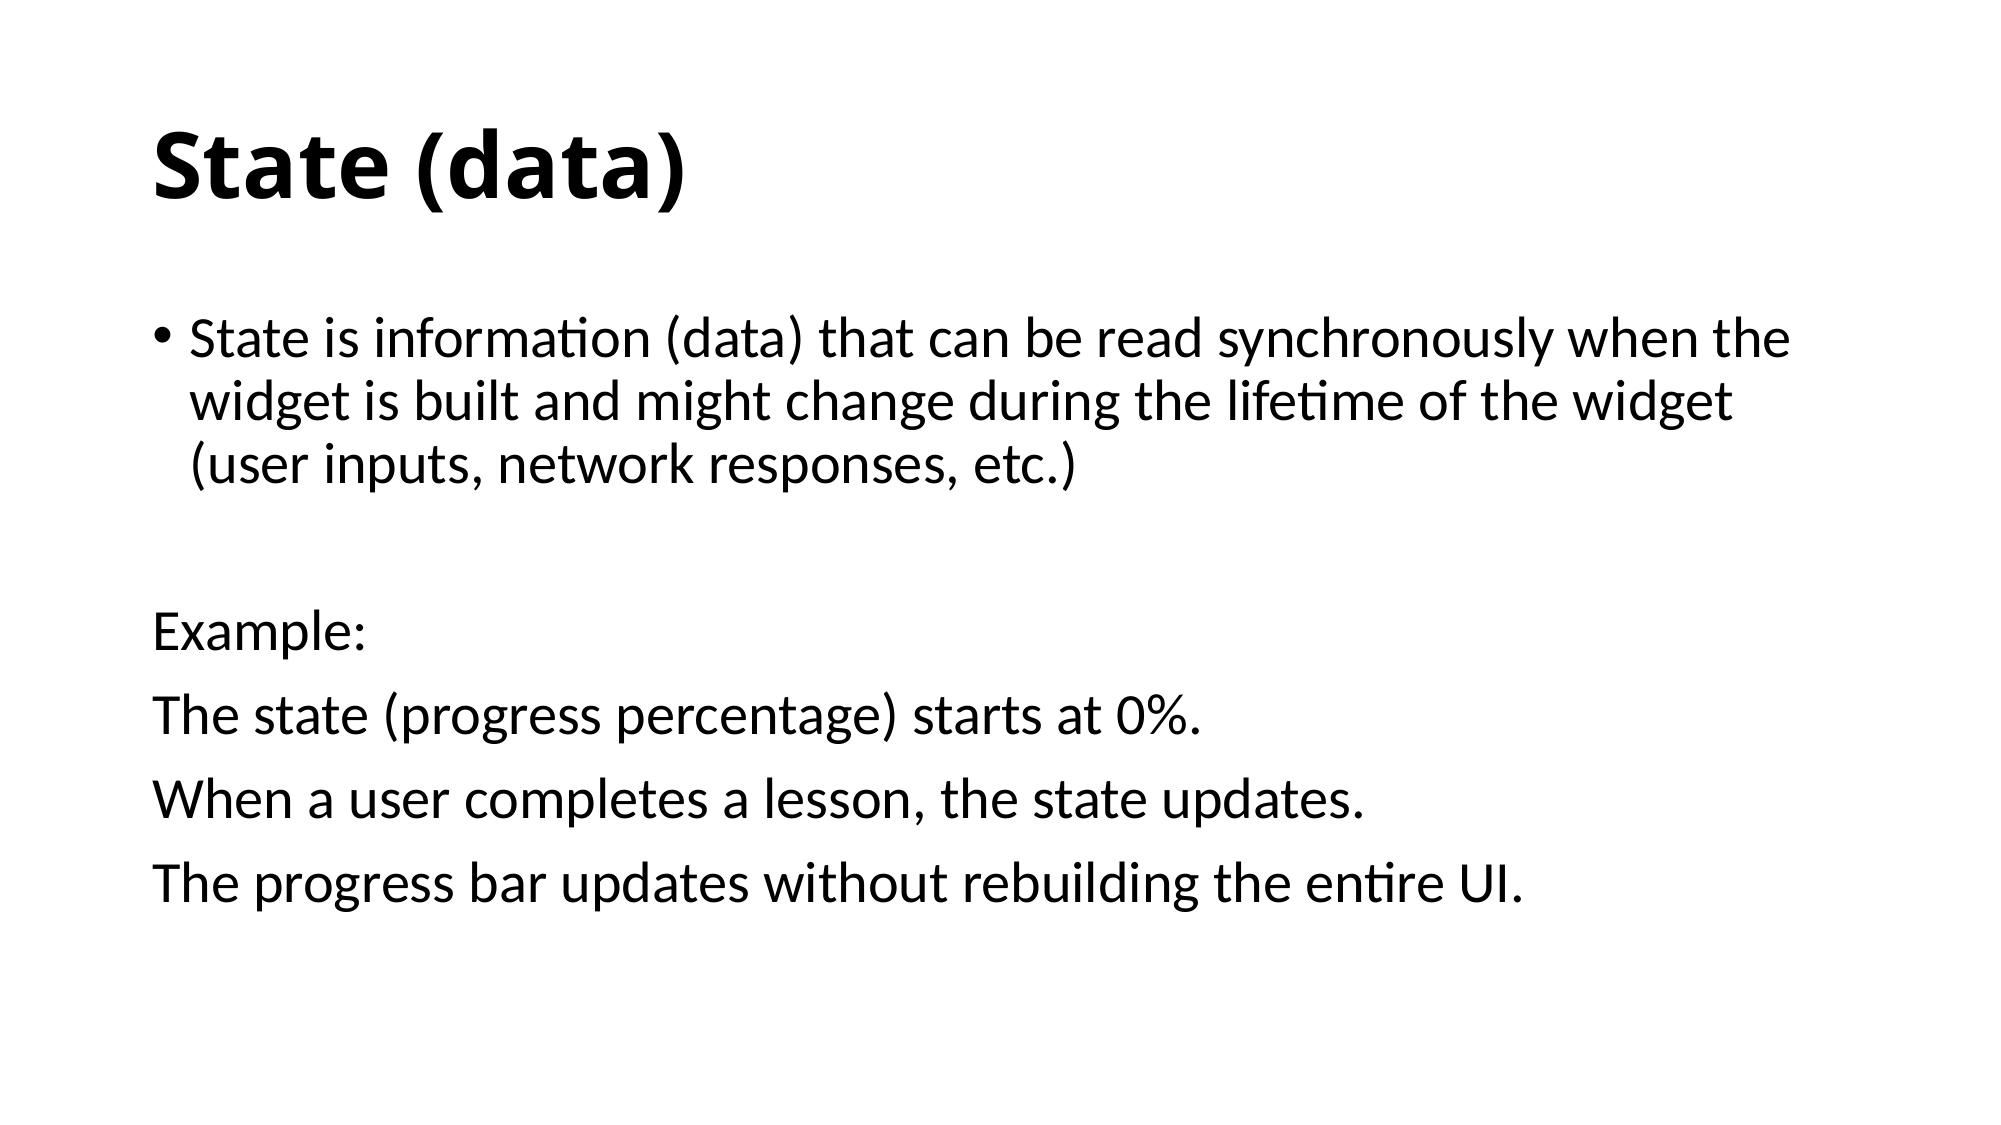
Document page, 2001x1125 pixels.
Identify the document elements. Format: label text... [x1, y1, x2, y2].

title State (data) [137, 59, 1863, 278]
list State is information (data) that can be read synchronously when the widget is built and might change during the lifetime of the widget (user inputs, network responses, etc.) Example: The state (progress percentage) starts at 0%. When a user completes a lesson, the state updates. The progress bar updates without rebuilding the entire UI. [137, 299, 1863, 1014]
